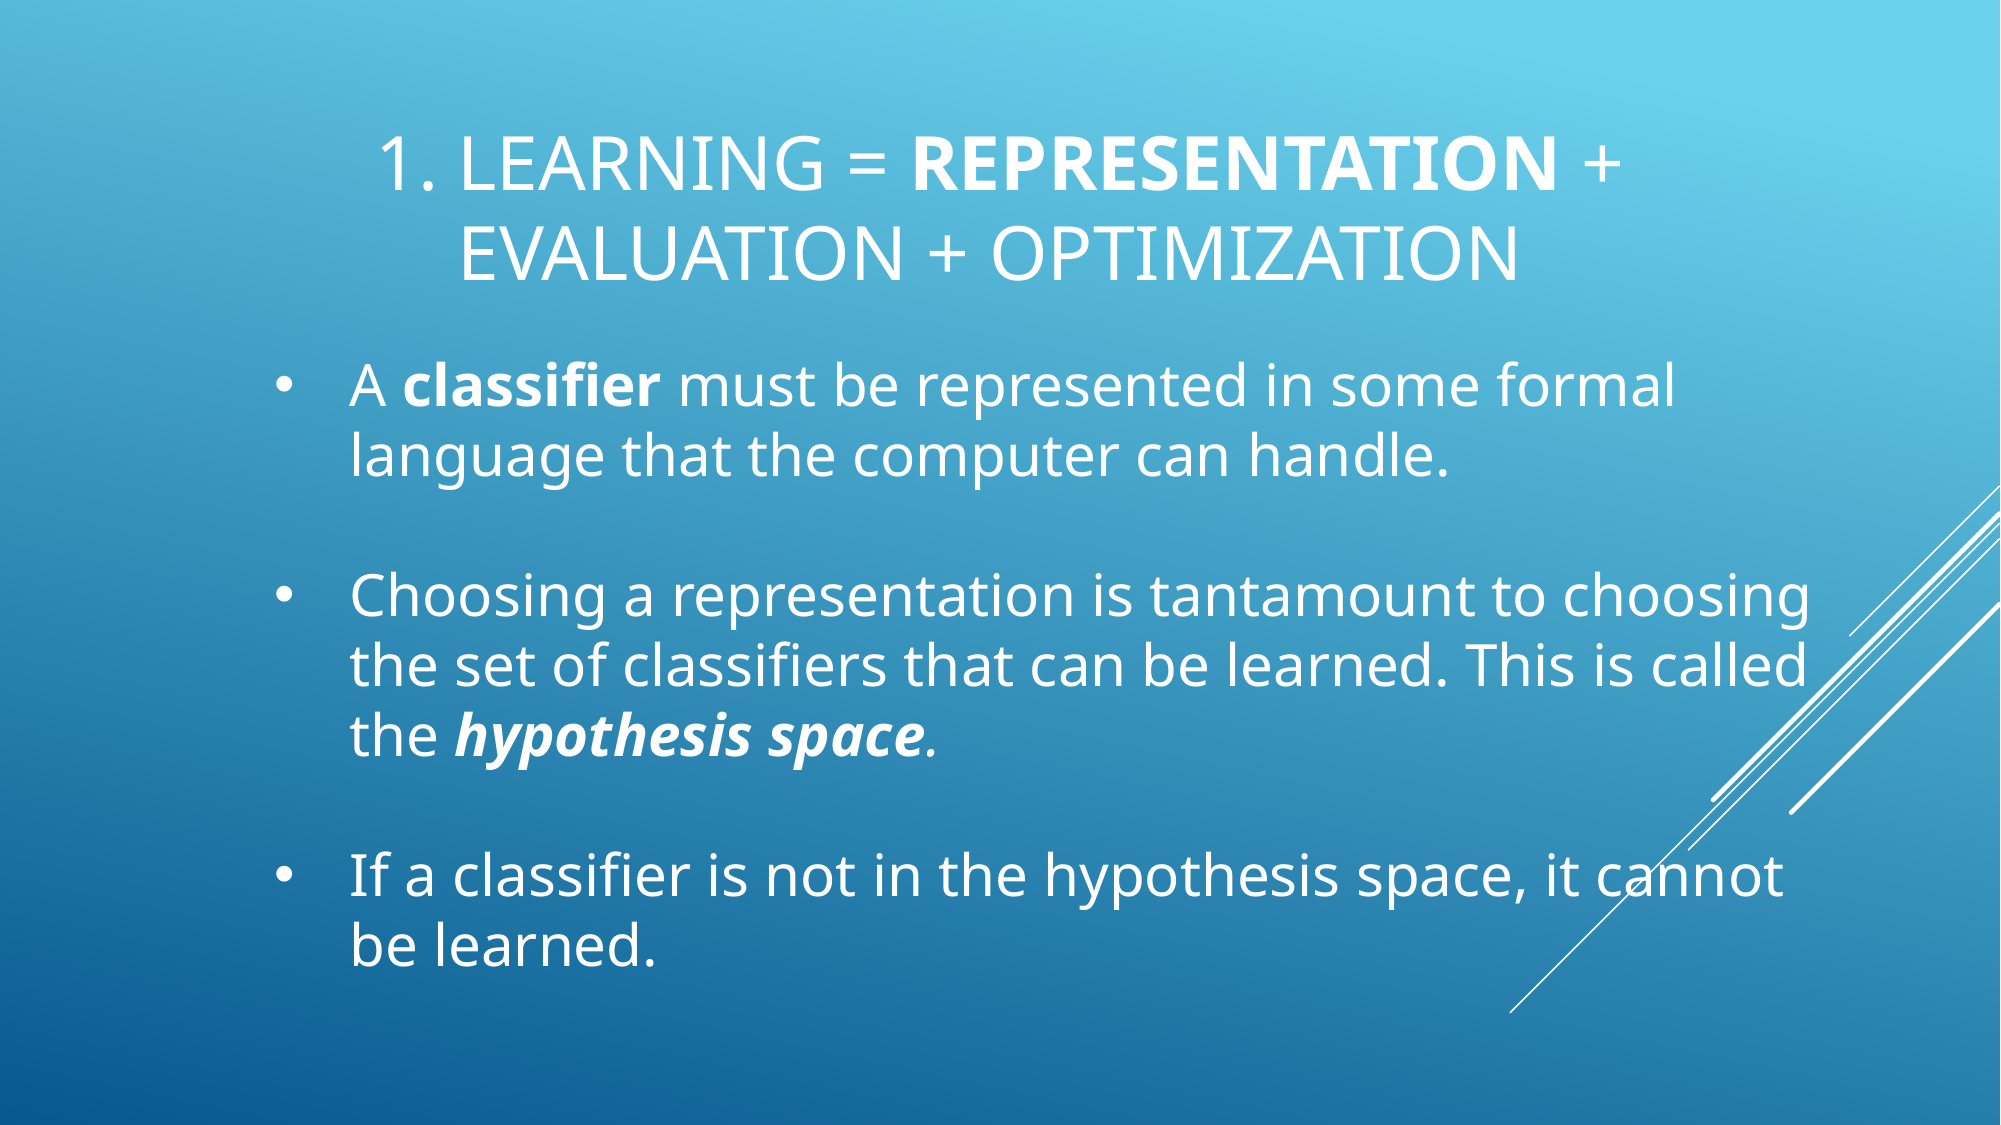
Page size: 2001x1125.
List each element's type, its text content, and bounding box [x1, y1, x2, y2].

text_box A classifier must be represented in some formal language that the computer can handle. Choosing a representation is tantamount to choosing the set of classifiers that can be learned. This is called the hypothesis space. If a classifier is not in the hypothesis space, it cannot be learned. [184, 341, 1855, 986]
title 1. Learning = Representation + Evaluation + Optimization [265, 94, 1735, 304]
